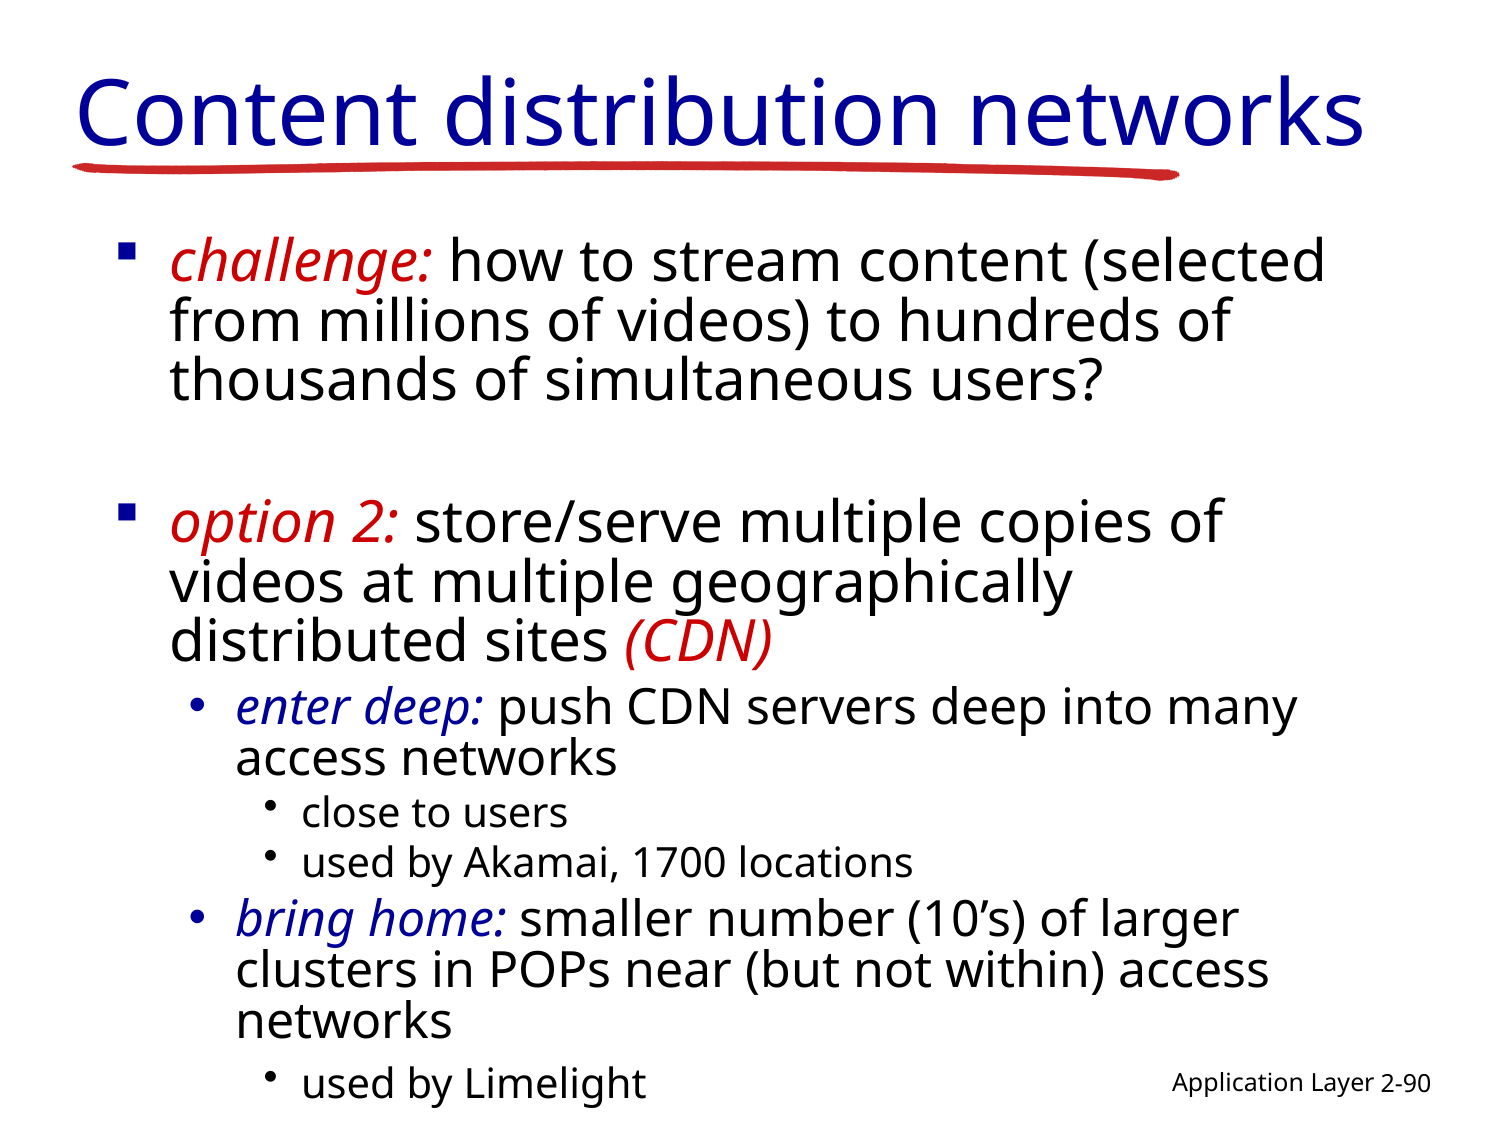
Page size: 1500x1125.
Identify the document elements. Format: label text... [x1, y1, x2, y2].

picture [67, 156, 1193, 186]
list challenge: how to stream content (selected from millions of videos) to hundreds of thousands of simultaneous users? option 2: store/serve multiple copies of videos at multiple geographically distributed sites (CDN) enter deep: push CDN servers deep into many access networks close to users used by Akamai, 1700 locations bring home: smaller number (10’s) of larger clusters in POPs near (but not within) access networks used by Limelight [98, 226, 1374, 1056]
title Content distribution networks [59, 37, 1400, 181]
slide_number 2-90 [1365, 1059, 1477, 1106]
footer Application Layer [1135, 1058, 1391, 1109]
